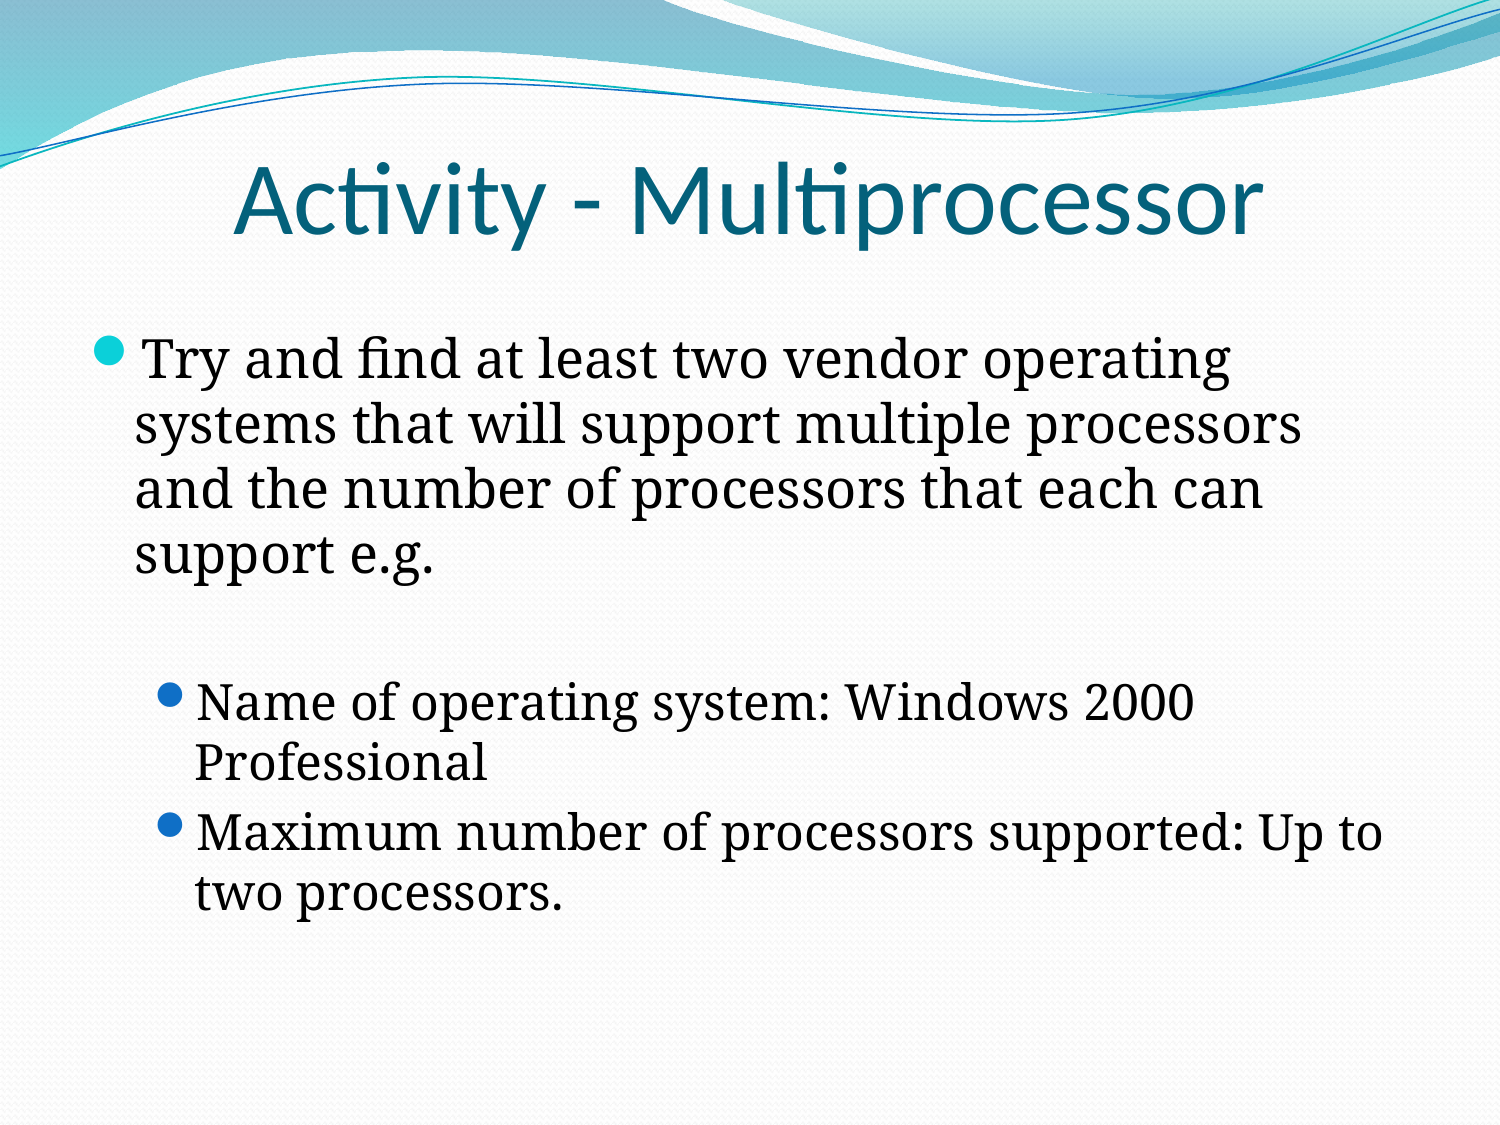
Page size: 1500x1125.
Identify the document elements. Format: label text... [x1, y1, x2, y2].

list Try and find at least two vendor operating systems that will support multiple processors and the number of processors that each can support e.g. Name of operating system: Windows 2000 Professional Maximum number of processors supported: Up to two processors. [75, 317, 1425, 1038]
title Activity - Multiprocessor [75, 115, 1425, 256]
